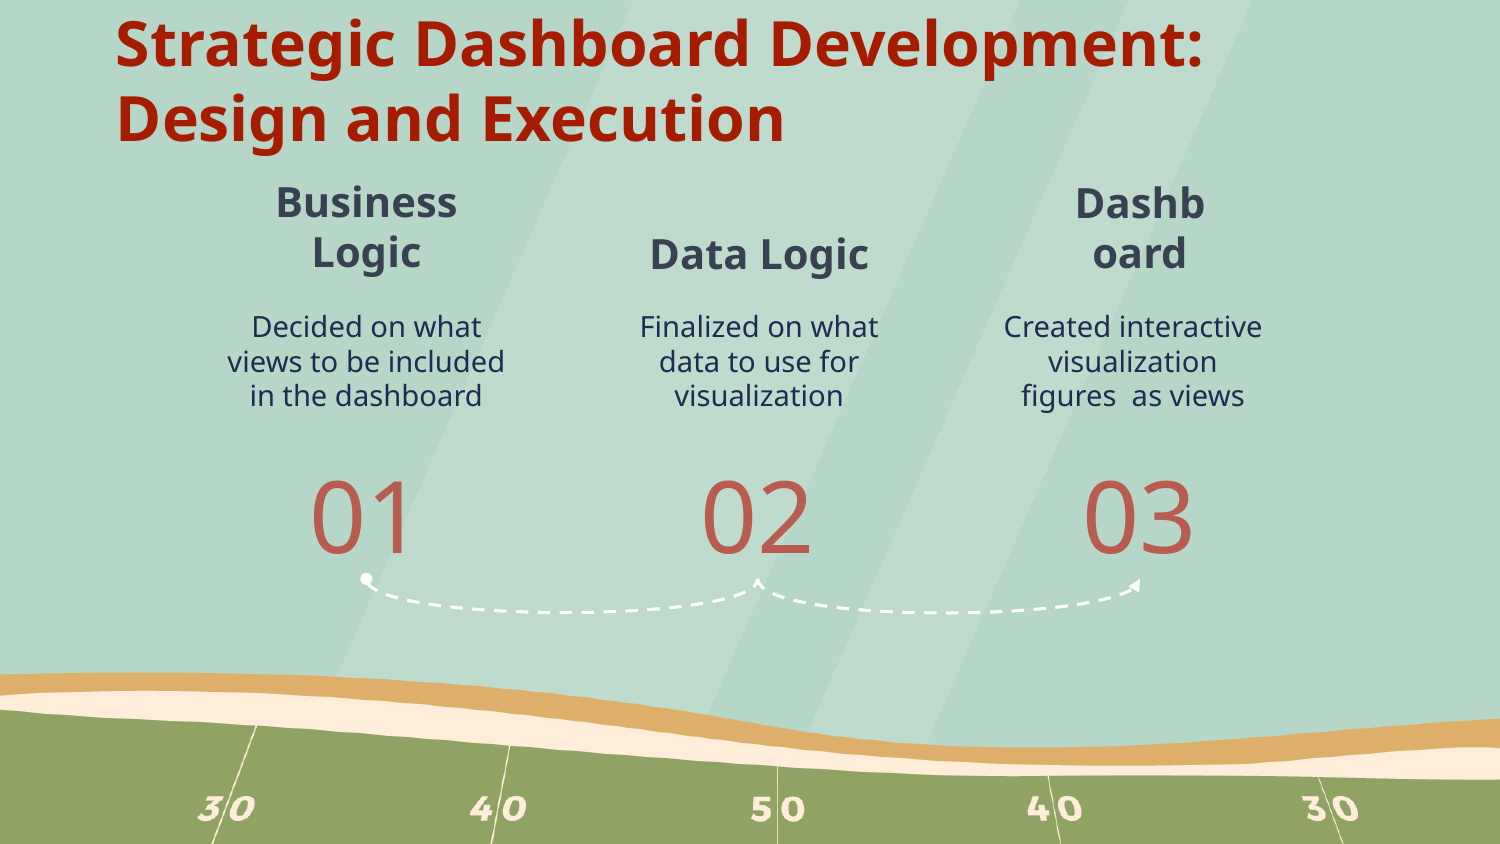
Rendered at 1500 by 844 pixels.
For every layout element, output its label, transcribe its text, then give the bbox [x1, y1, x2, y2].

picture [0, 0, 1500, 844]
title Dashboard [1047, 239, 1233, 292]
subtitle Decided on what views to be included in the dashboard [199, 292, 534, 433]
title Business Logic [223, 238, 509, 292]
subtitle Created interactive visualization figures as views [985, 292, 1281, 455]
title Data Logic [633, 238, 886, 292]
text_box 03 [1041, 448, 1239, 579]
text_box 01 [278, 448, 455, 579]
text_box 02 [659, 448, 857, 579]
subtitle Finalized on what data to use for visualization [607, 292, 911, 449]
title Strategic Dashboard Development: Design and Execution [100, 28, 1407, 169]
